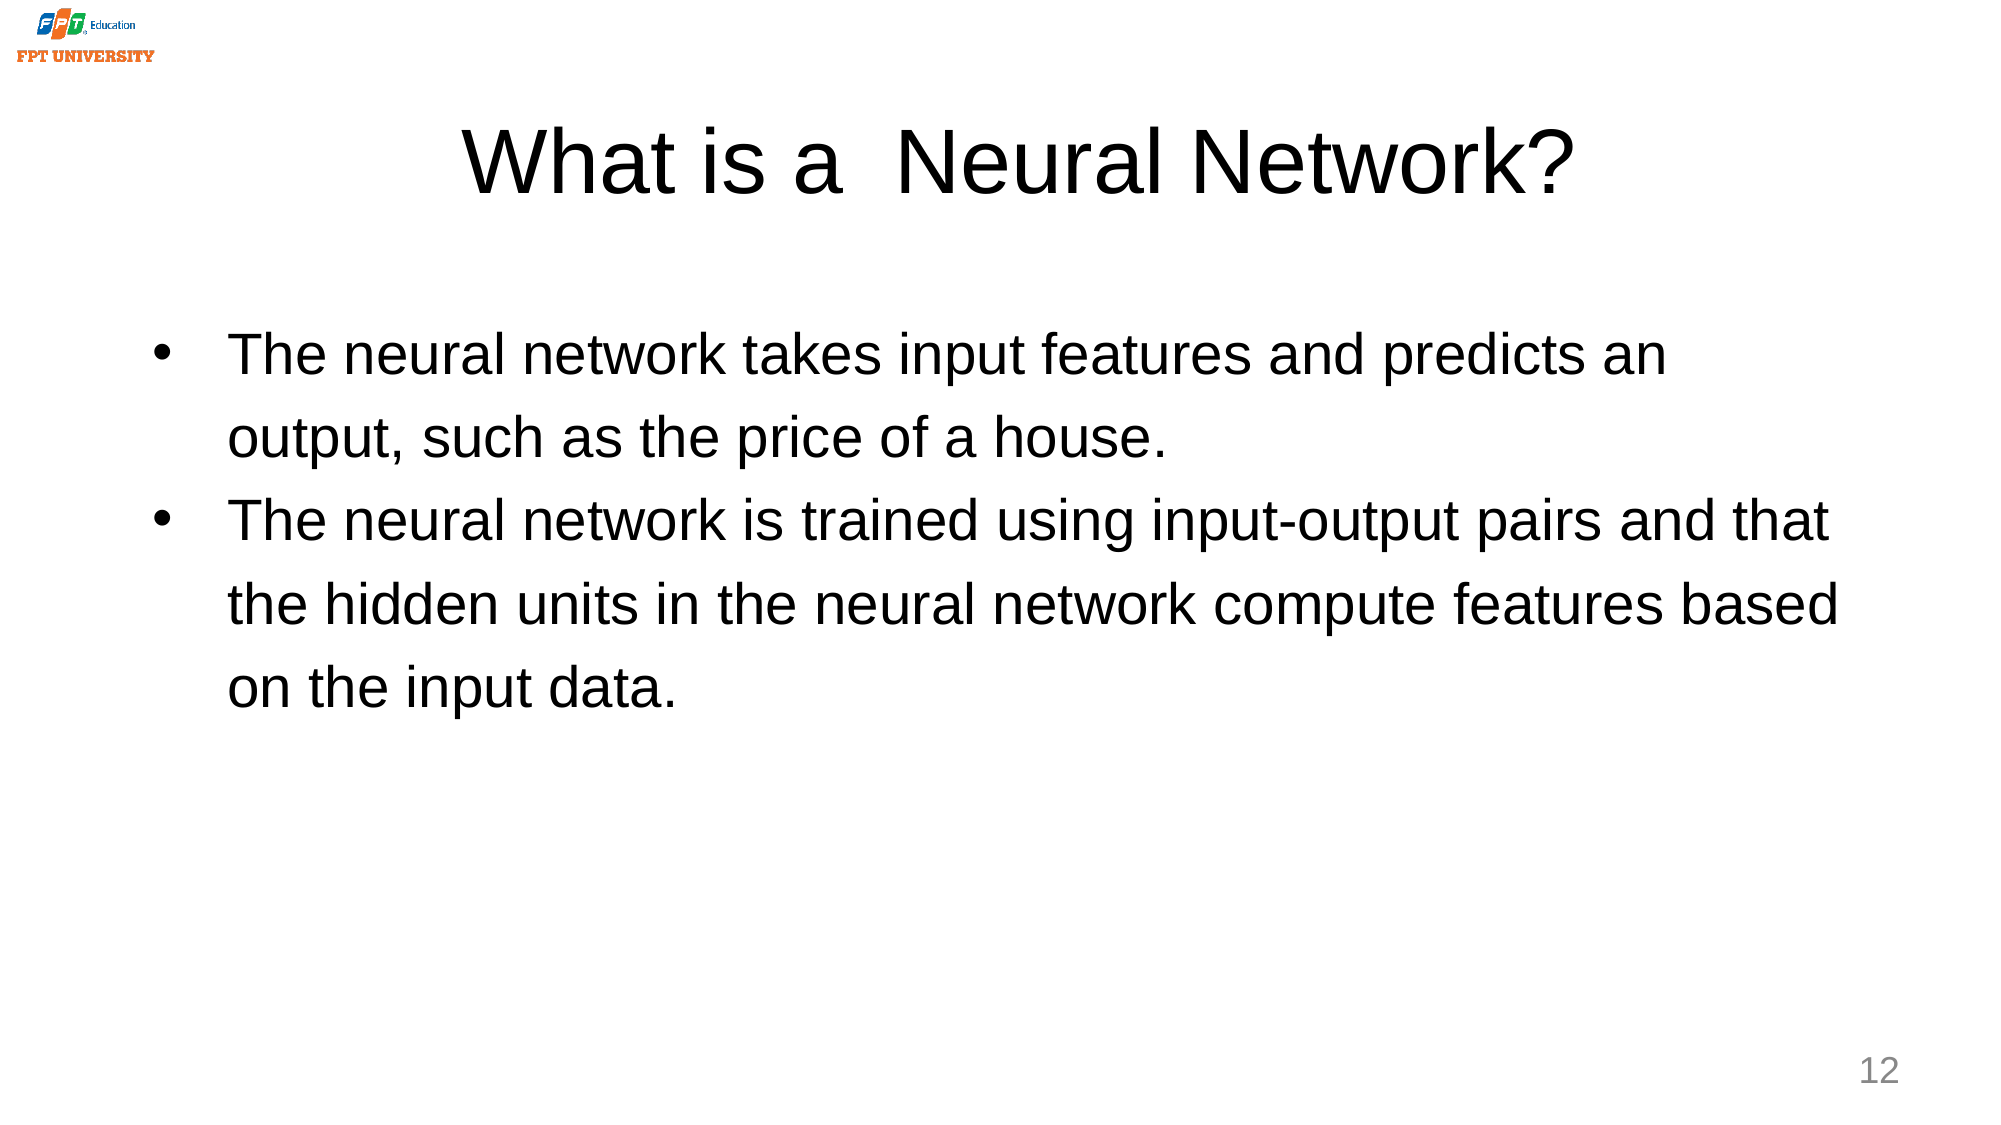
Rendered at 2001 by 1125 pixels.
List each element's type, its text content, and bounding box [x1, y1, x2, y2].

text_box The neural network takes input features and predicts an output, such as the price of a house. The neural network is trained using input-output pairs and that the hidden units in the neural network compute features based on the input data. [150, 300, 1862, 719]
slide_number 12 [1440, 1046, 1900, 1125]
title What is a Neural Network? [362, 99, 1676, 290]
picture [11, 0, 160, 73]
